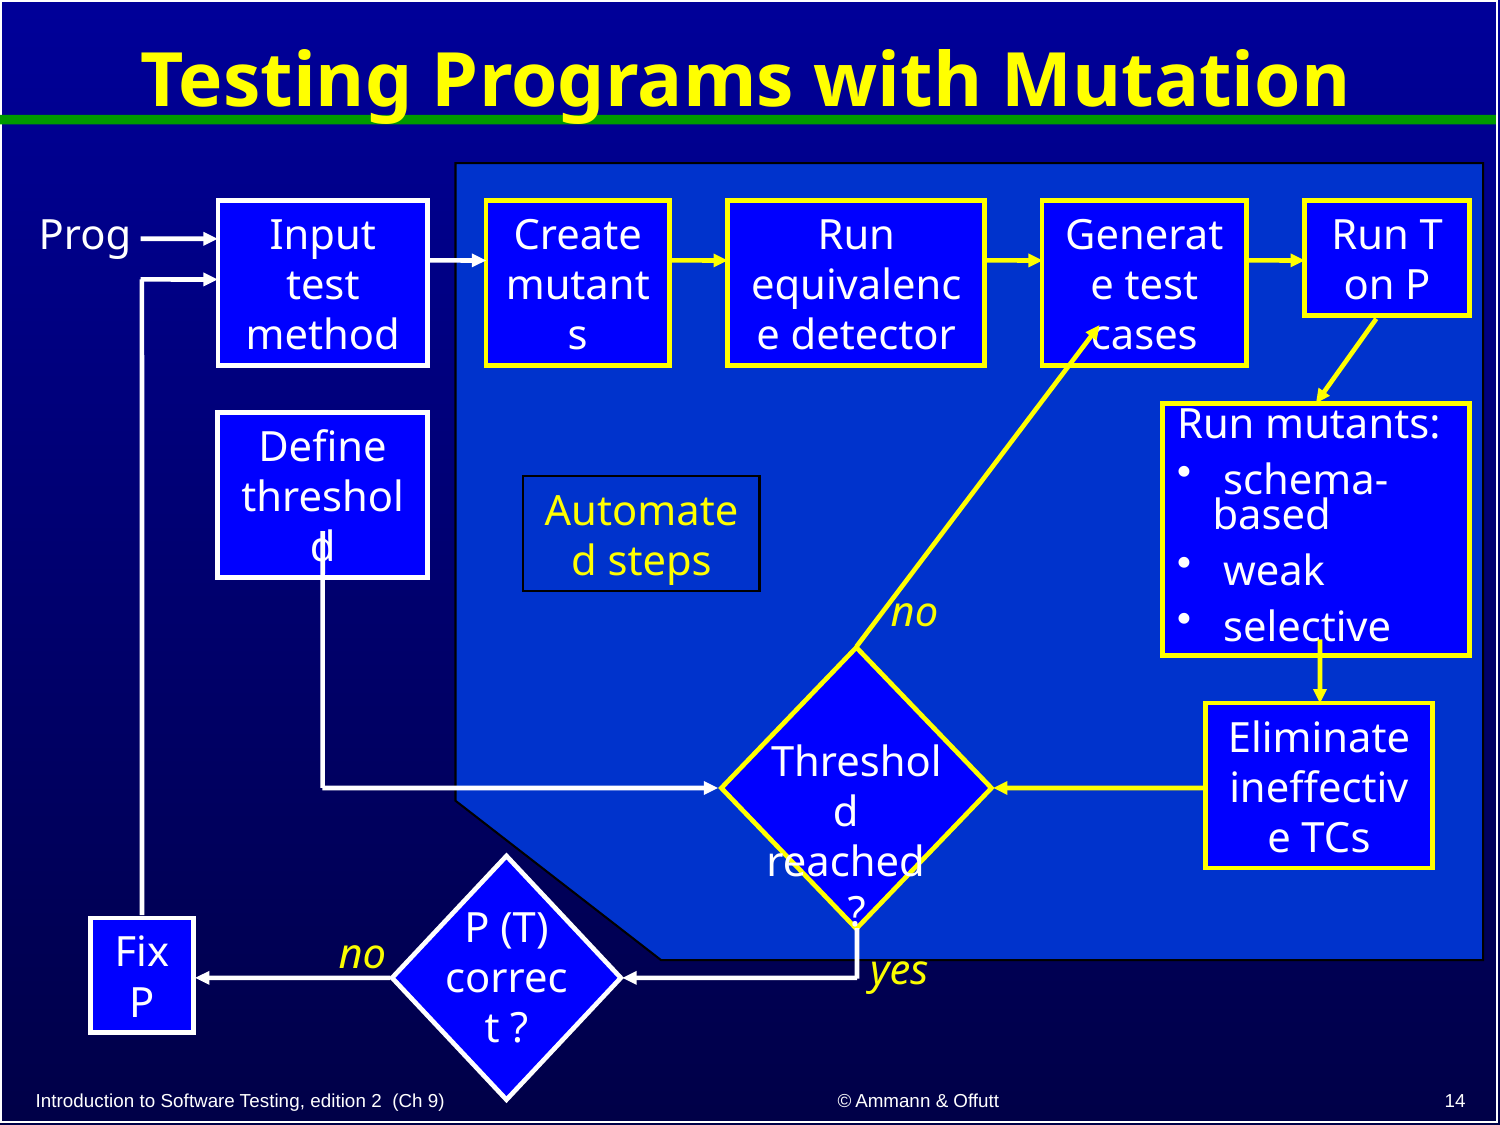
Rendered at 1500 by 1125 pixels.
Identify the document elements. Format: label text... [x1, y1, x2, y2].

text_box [669, 200, 985, 371]
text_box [986, 200, 1247, 317]
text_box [427, 200, 667, 317]
footer © Ammann & Offutt [680, 1075, 1156, 1120]
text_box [721, 647, 1204, 929]
text_box Prog [23, 200, 161, 266]
title Testing Programs with Mutation [1, 15, 1492, 149]
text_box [217, 412, 719, 789]
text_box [856, 324, 1100, 647]
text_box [1247, 200, 1470, 318]
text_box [455, 162, 1484, 961]
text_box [391, 855, 949, 1100]
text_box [90, 917, 412, 1038]
slide_number Introduction to Software Testing, edition 2 (Ch 9) [20, 1076, 660, 1120]
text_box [140, 279, 218, 916]
slide_number 14 [1181, 1075, 1481, 1120]
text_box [1205, 639, 1433, 874]
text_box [1161, 318, 1470, 637]
text_box Input test method [217, 200, 428, 366]
text_box [140, 232, 218, 246]
